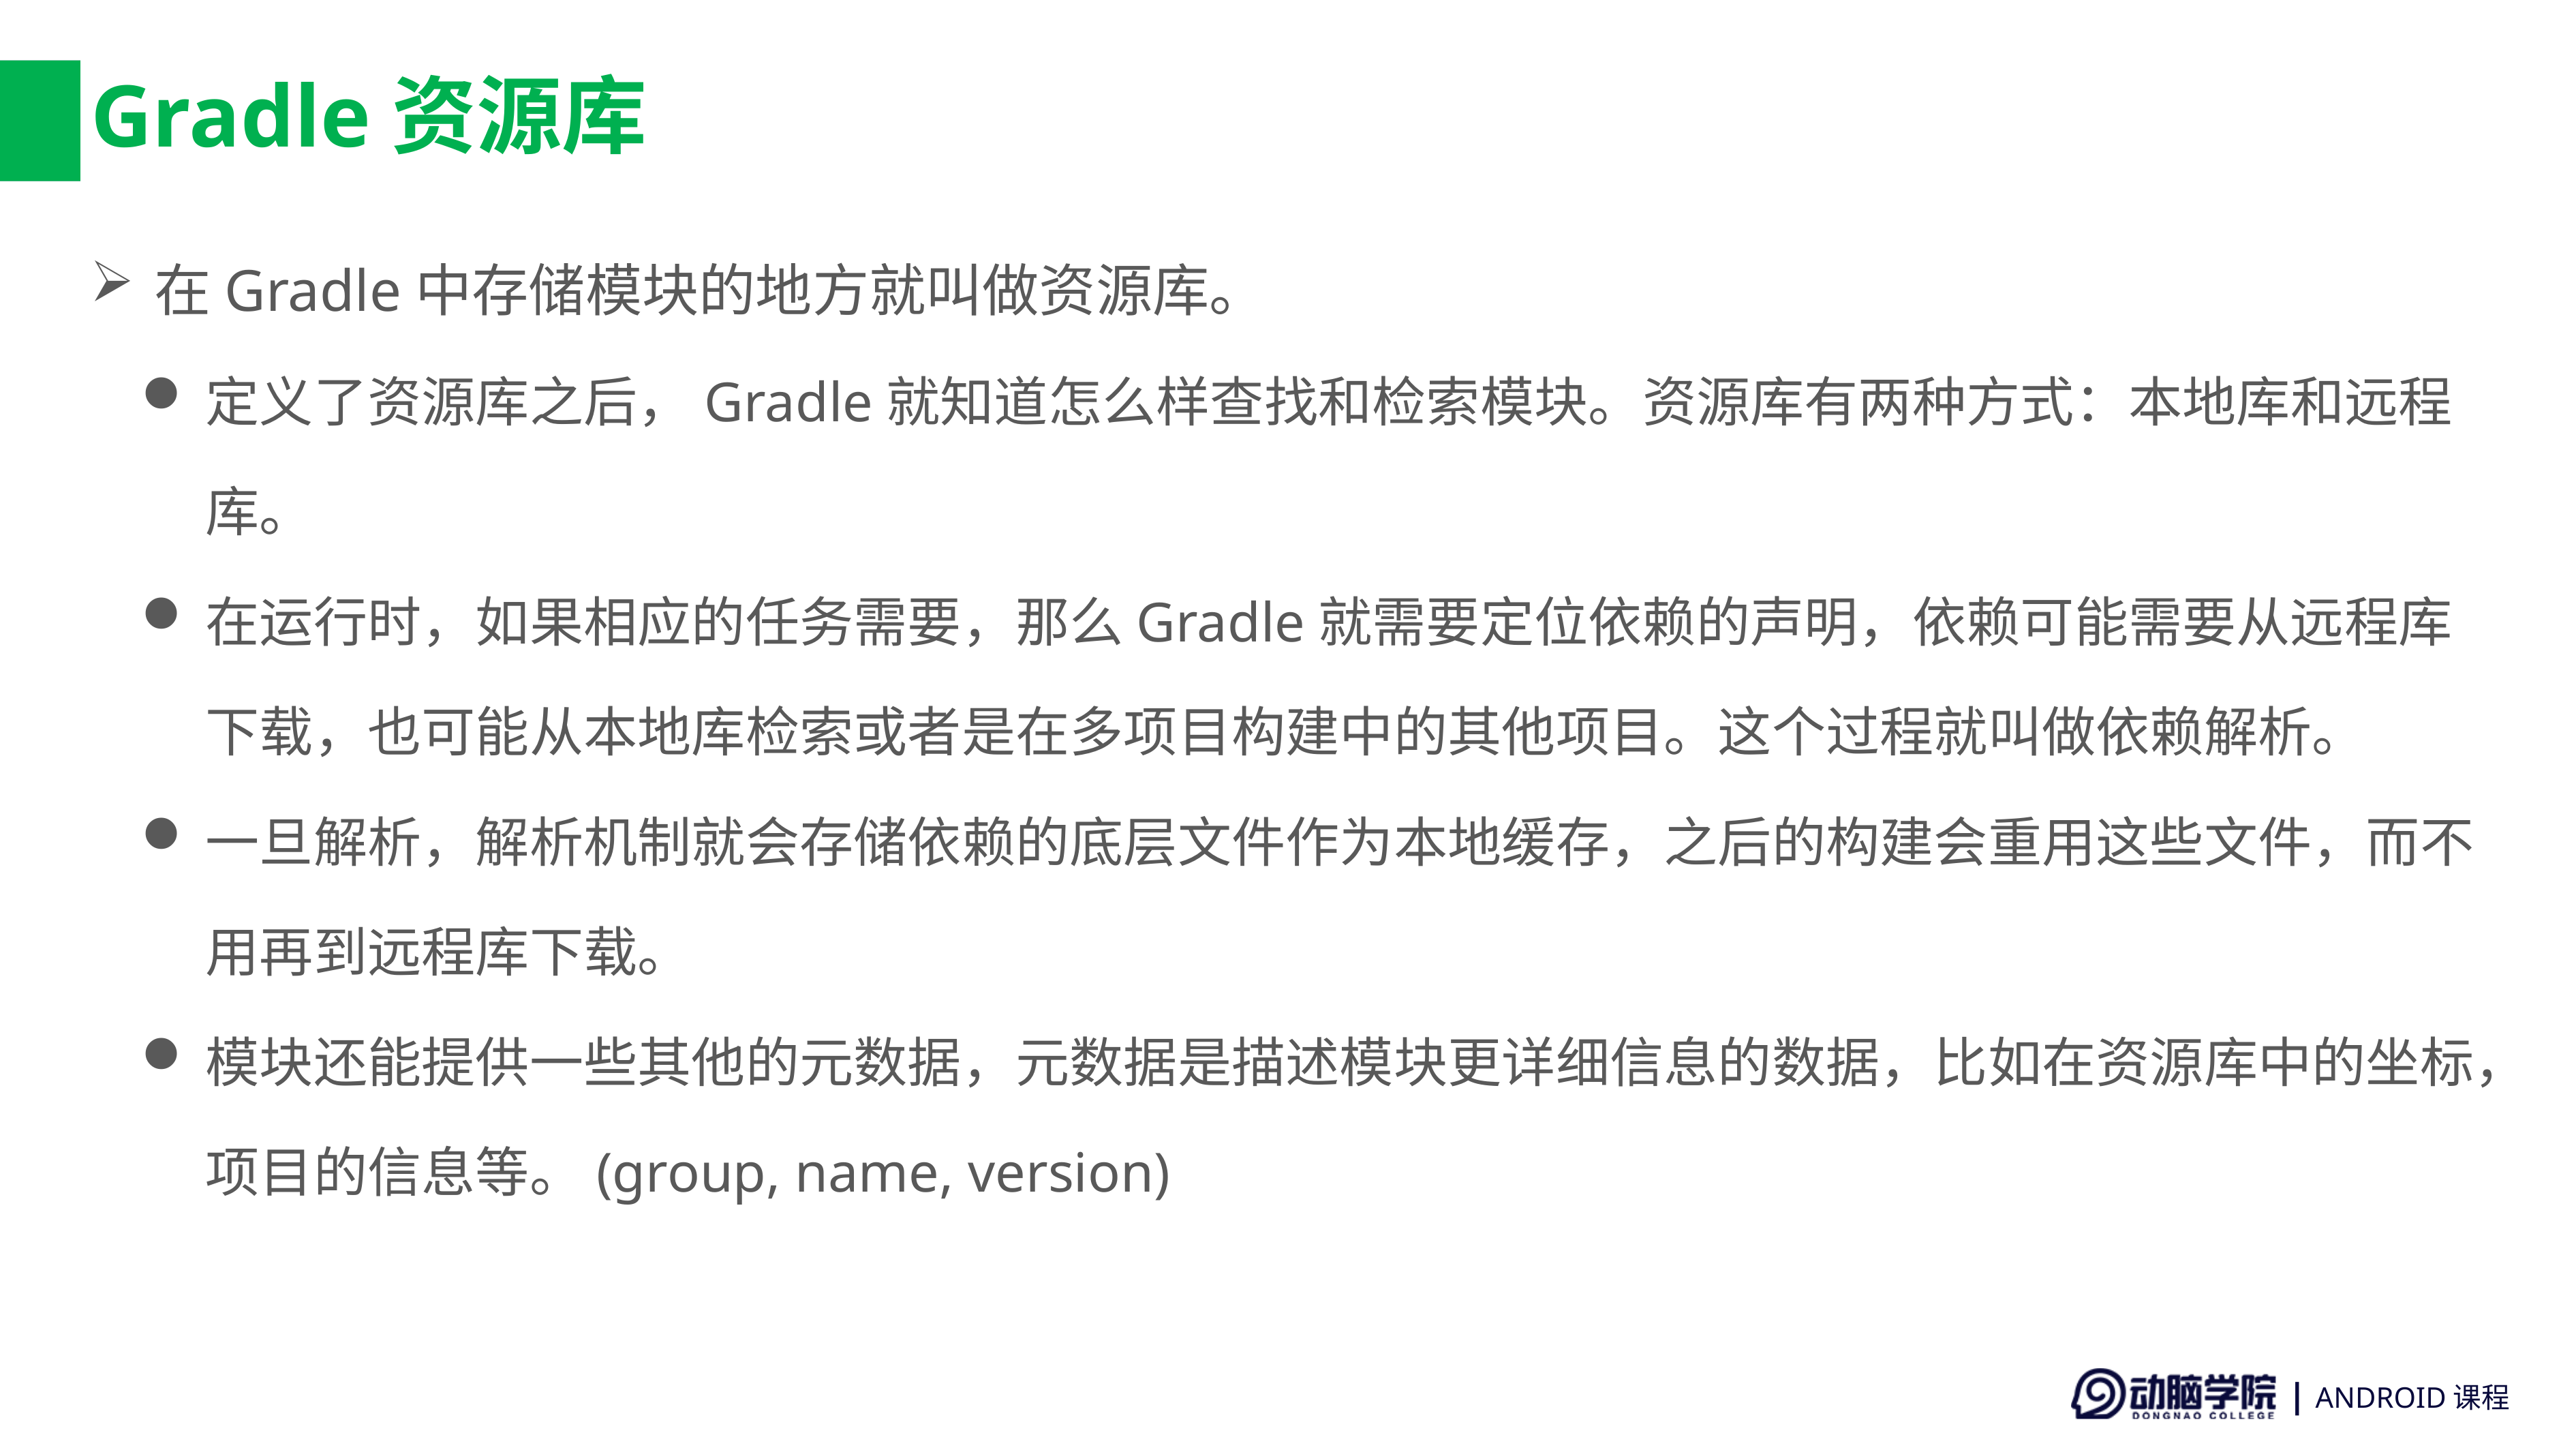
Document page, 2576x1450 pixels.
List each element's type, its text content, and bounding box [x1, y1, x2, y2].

text_box 在Gradle中存储模块的地方就叫做资源库。 定义了资源库之后，Gradle就知道怎么样查找和检索模块。资源库有两种方式：本地库和远程库。 在运行时，如果相应的任务需要，那么Gradle就需要定位依赖的声明，依赖可能需要从远程库下载，也可能从本地库检索或者是在多项目构建中的其他项目。这个过程就叫做依赖解析。 一旦解析，解析机制就会存储依赖的底层文件作为本地缓存，之后的构建会重用这些文件，而不用再到远程库下载。 模块还能提供一些其他的元数据，元数据是描述模块更详细信息的数据，比如在资源库中的坐标，项目的信息等。(group, name, version) [80, 201, 2502, 1209]
title Gradle资源库 [80, 58, 2496, 181]
picture [2071, 1368, 2278, 1421]
